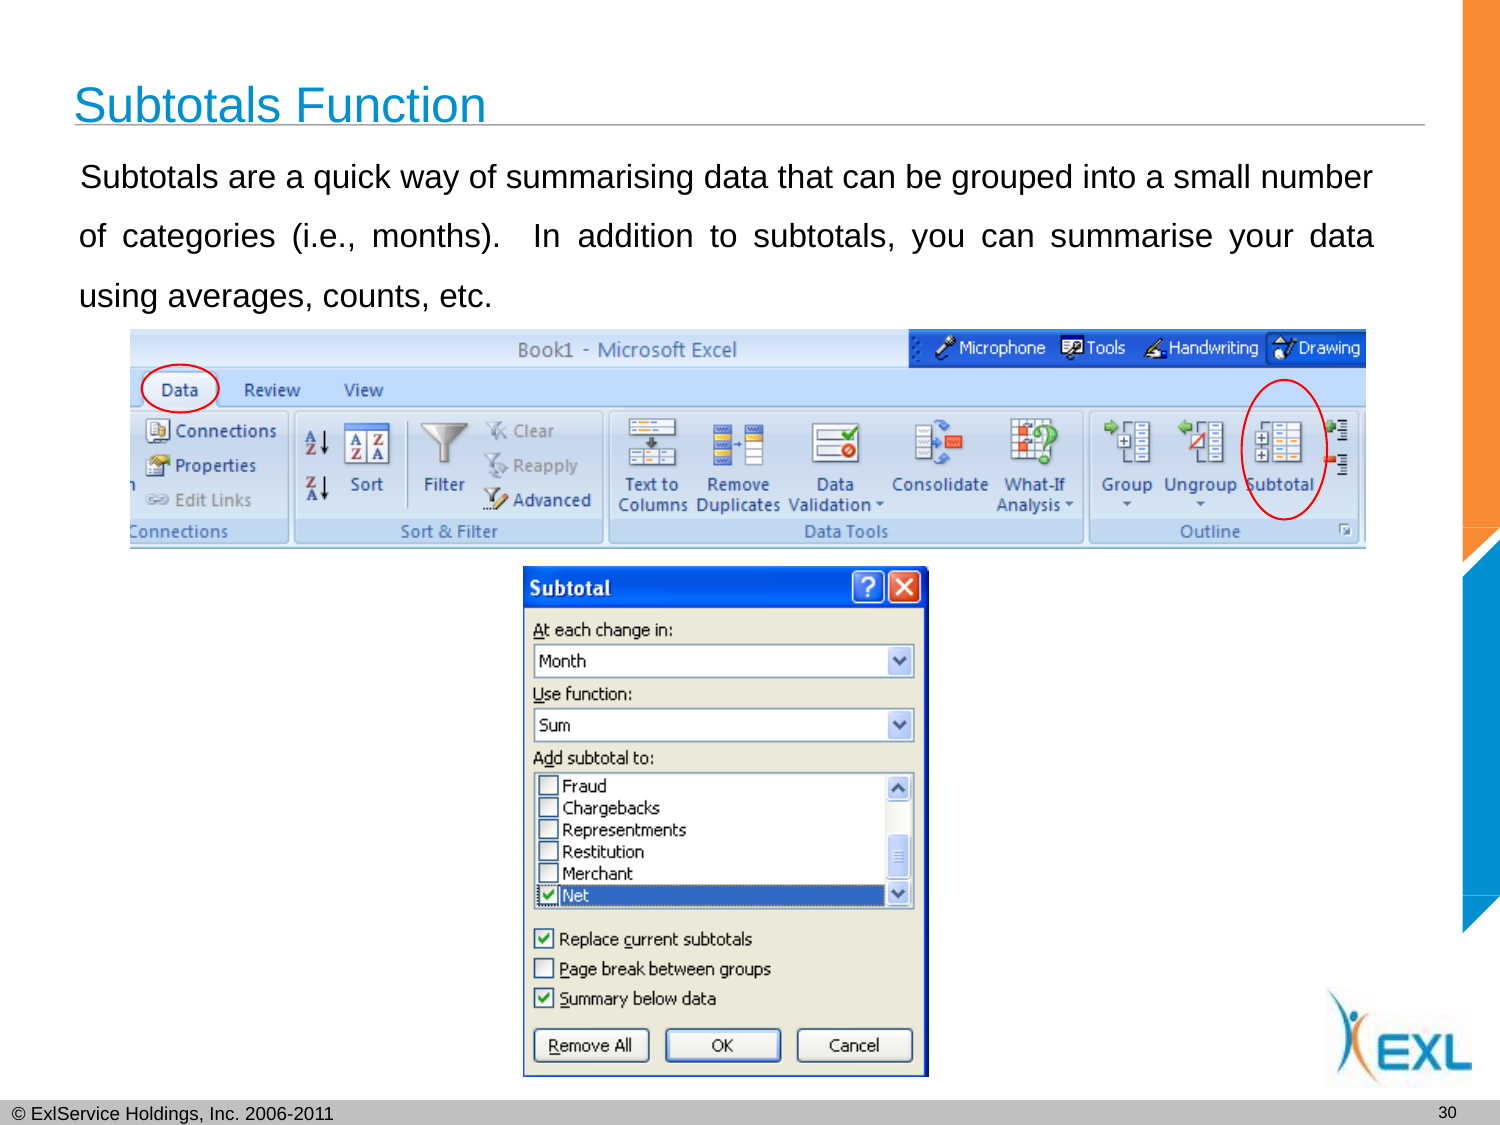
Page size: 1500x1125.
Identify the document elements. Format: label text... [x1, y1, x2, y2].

title Subtotals Function [58, 39, 1459, 165]
picture [523, 565, 929, 1078]
picture [130, 329, 1366, 549]
slide_number 29 [1399, 1094, 1473, 1119]
picture [1325, 987, 1472, 1088]
list Subtotals are a quick way of summarising data that can be grouped into a small number of categories (i.e., months). In addition to subtotals, you can summarise your data using averages, counts, etc. [62, 165, 1391, 291]
